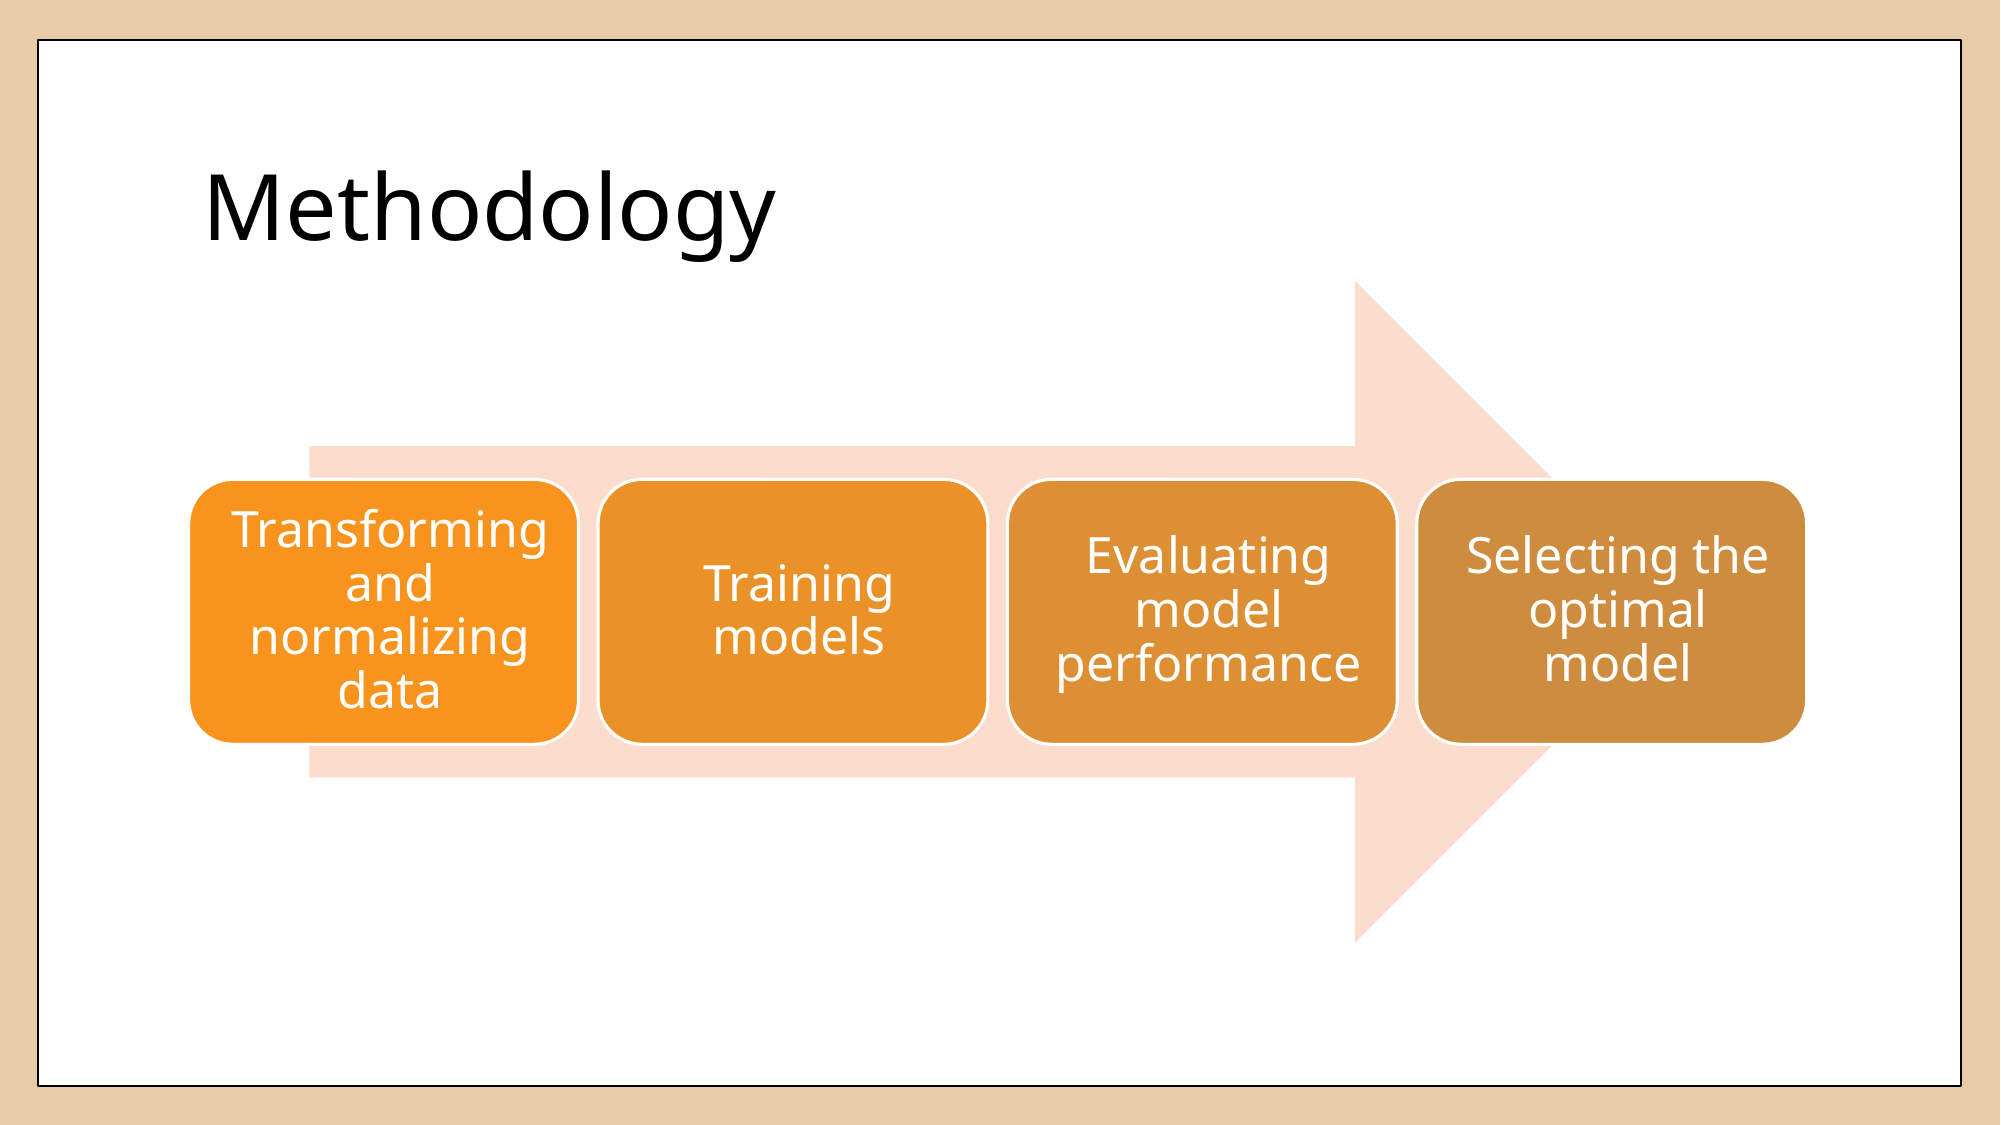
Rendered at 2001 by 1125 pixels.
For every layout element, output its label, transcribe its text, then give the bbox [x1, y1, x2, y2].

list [187, 280, 1808, 944]
title Methodology [187, 99, 1808, 280]
